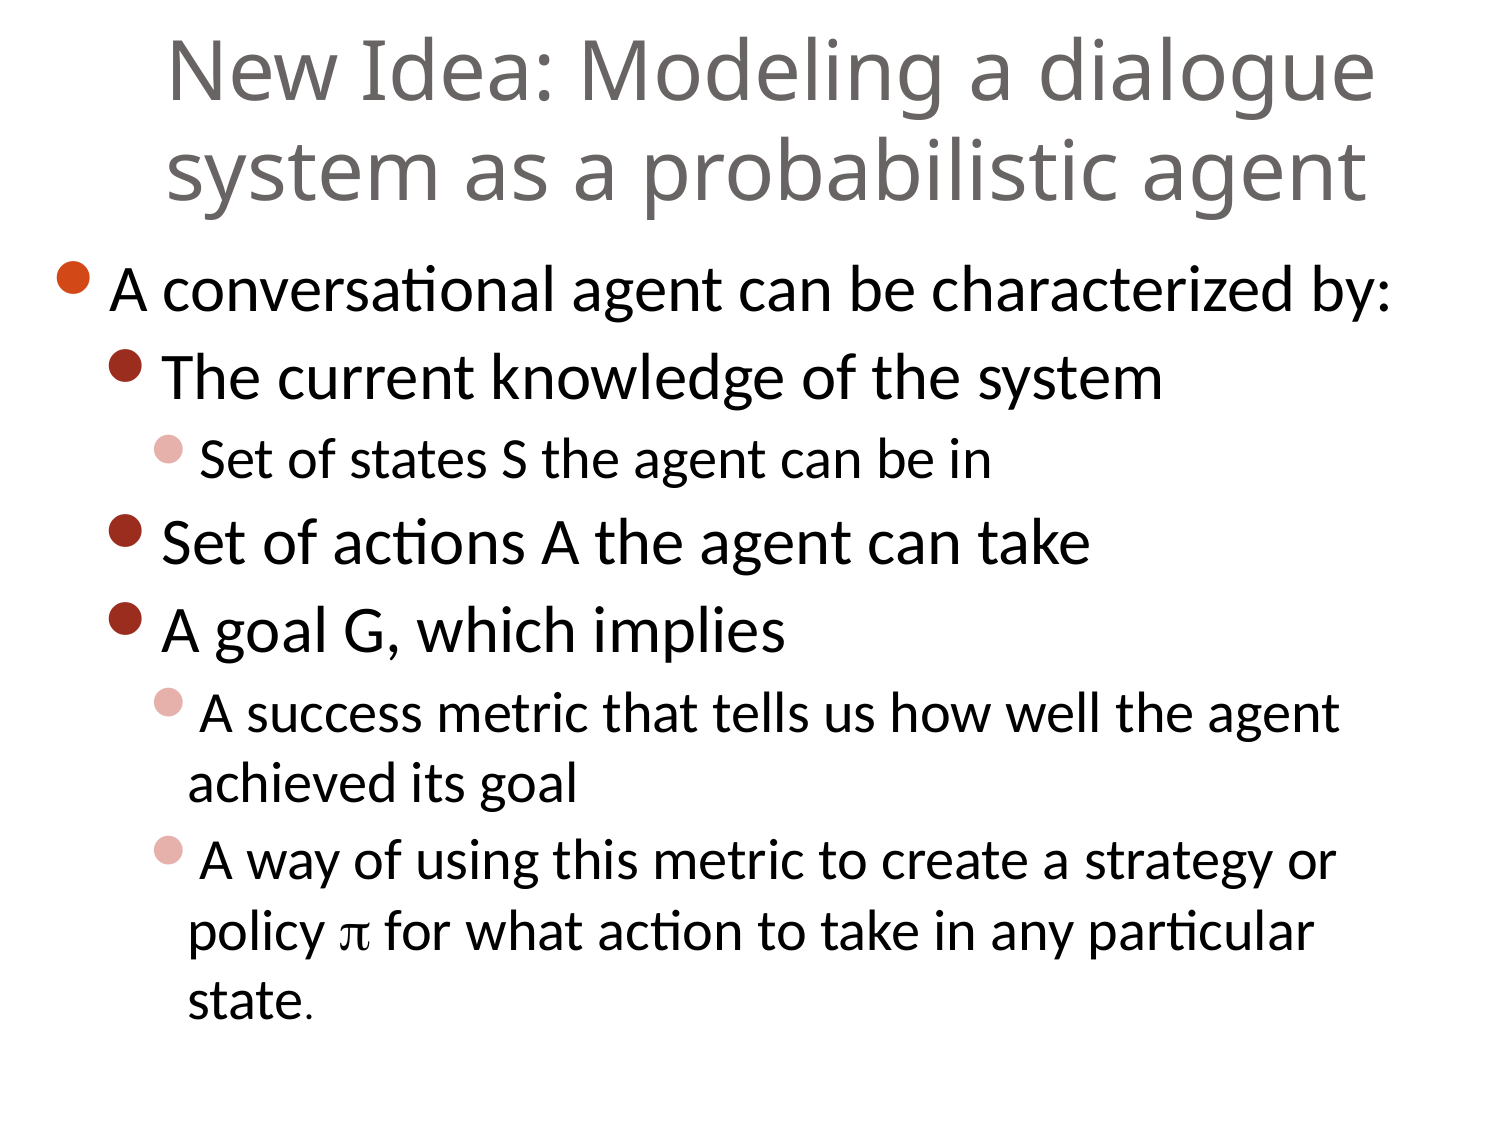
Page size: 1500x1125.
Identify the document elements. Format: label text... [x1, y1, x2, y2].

title New Idea: Modeling a dialogue system as a probabilistic agent [149, 44, 1426, 233]
list A conversational agent can be characterized by: The current knowledge of the system Set of states S the agent can be in Set of actions A the agent can take A goal G, which implies A success metric that tells us how well the agent achieved its goal A way of using this metric to create a strategy or policy  for what action to take in any particular state. [37, 237, 1426, 1026]
